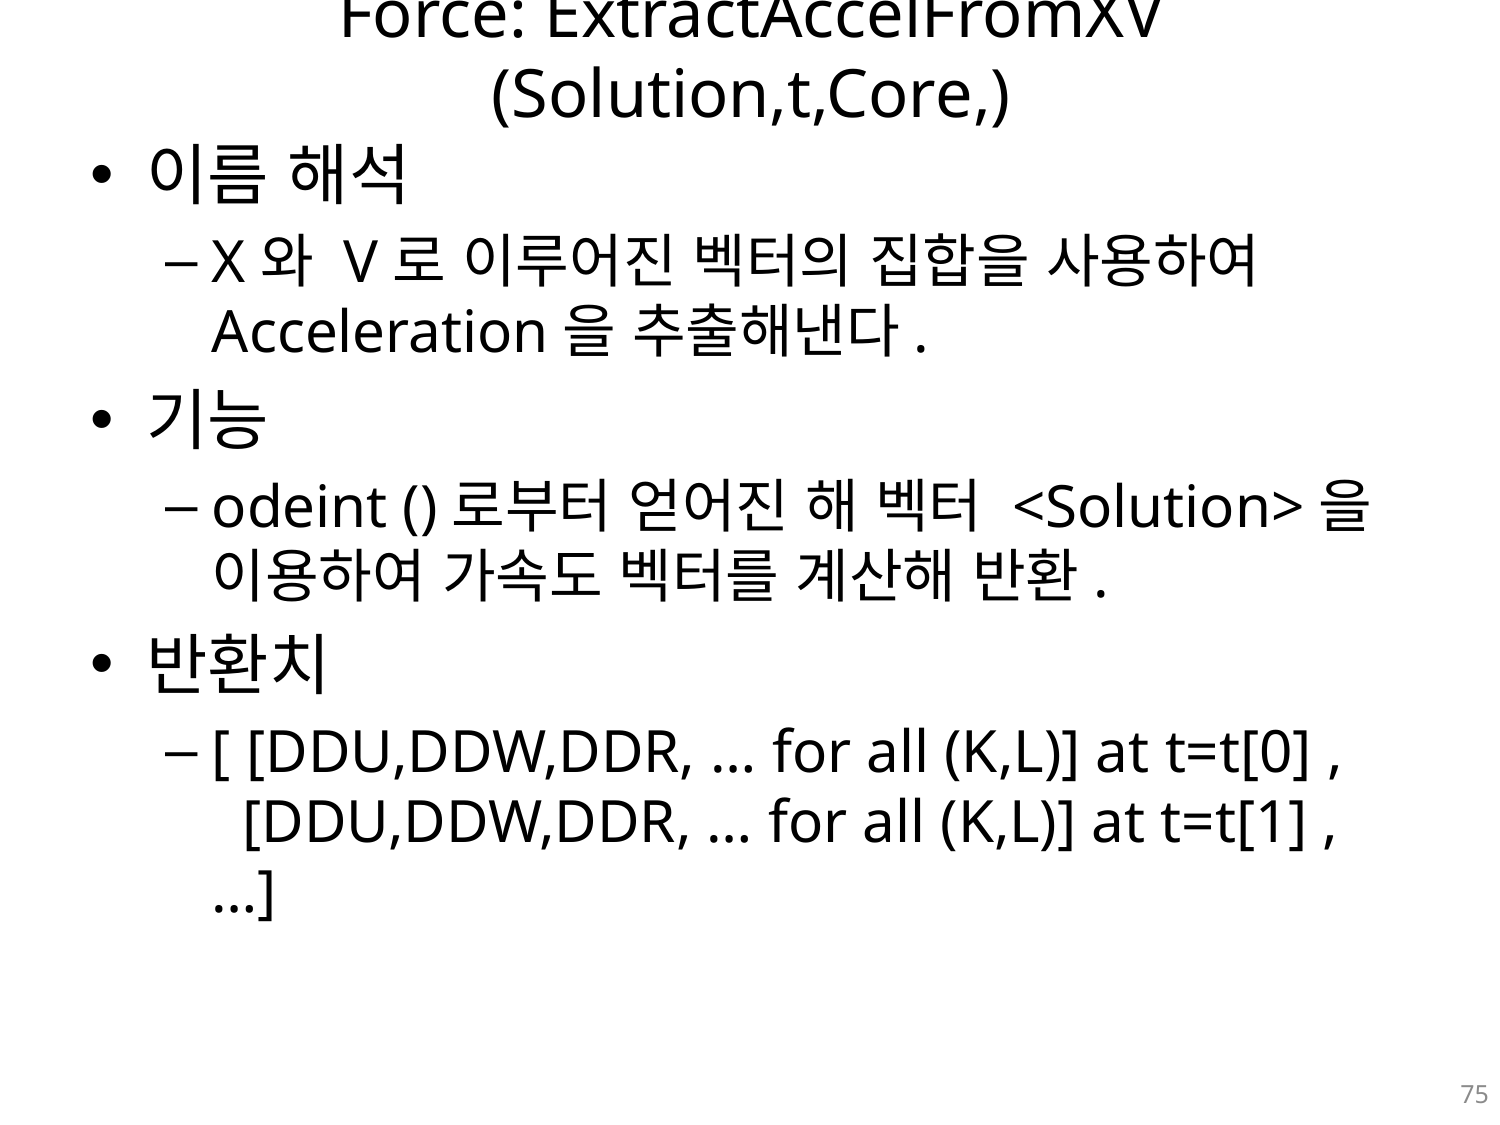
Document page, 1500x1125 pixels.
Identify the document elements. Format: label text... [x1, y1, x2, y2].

title Force: ExtractAccelFromXV (Solution,t,Core,) [76, 0, 1427, 102]
list 이름 해석 X와 V로 이루어진 벡터의 집합을 사용하여Acceleration을 추출해낸다. 기능 odeint ()로부터 얻어진 해 벡터 <Solution>을 이용하여 가속도 벡터를 계산해 반환. 반환치 [ [DDU,DDW,DDR, … for all (K,L)] at t=t[0] , [DDU,DDW,DDR, … for all (K,L)] at t=t[1] , …] [75, 125, 1425, 1005]
slide_number 75 [1153, 1065, 1500, 1125]
